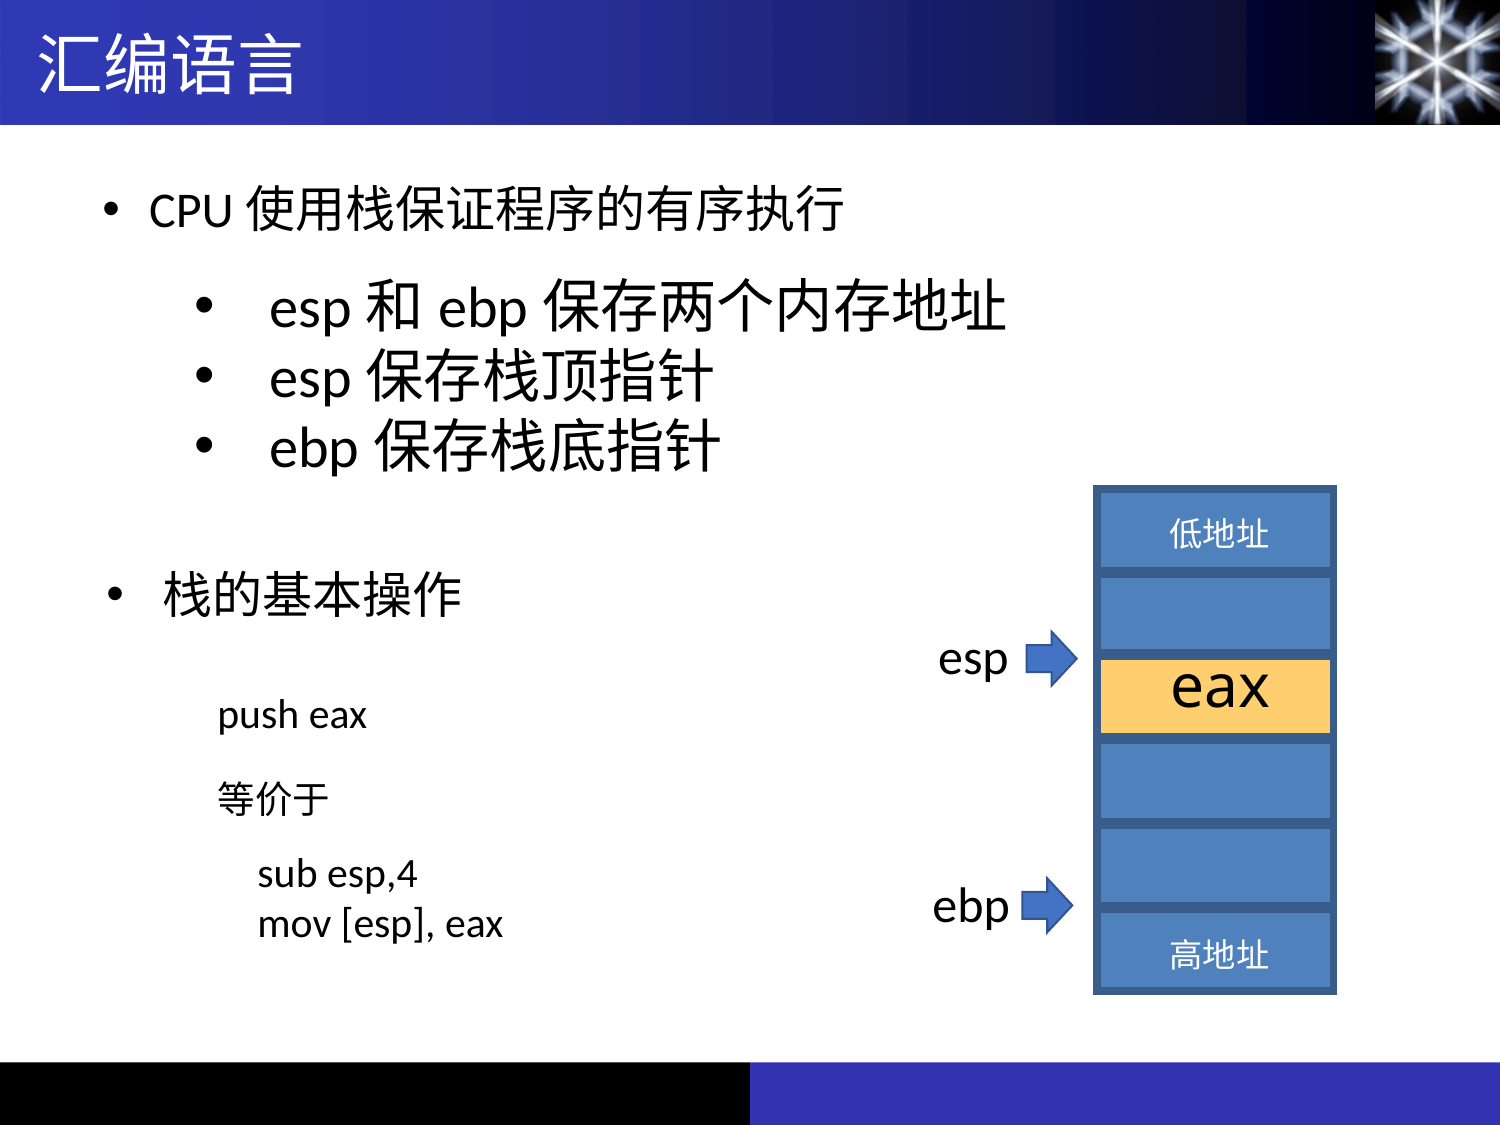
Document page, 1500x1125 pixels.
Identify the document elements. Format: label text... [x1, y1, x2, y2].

text_box 等价于 [202, 768, 346, 829]
text_box push eax [202, 679, 383, 745]
table_cell [1101, 744, 1330, 818]
table_cell [1101, 829, 1330, 902]
text_box esp [923, 617, 1024, 693]
table_header 低地址 [1101, 493, 1330, 567]
text_box CPU使用栈保证程序的有序执行 [87, 170, 861, 246]
text_box 汇编语言 [22, 15, 487, 110]
text_box sub esp,4 mov [esp], eax [242, 837, 519, 953]
text_box esp和ebp保存两个内存地址 esp保存栈顶指针 ebp保存栈底指针 [179, 261, 1023, 487]
text_box ebp [917, 864, 1025, 940]
text_box [1021, 875, 1074, 935]
text_box [1025, 629, 1079, 689]
picture [0, 0, 1500, 125]
table_cell eax [1101, 660, 1330, 733]
table_cell [1101, 578, 1330, 649]
text_box 栈的基本操作 [91, 555, 478, 631]
table_cell 高地址 [1101, 913, 1330, 987]
